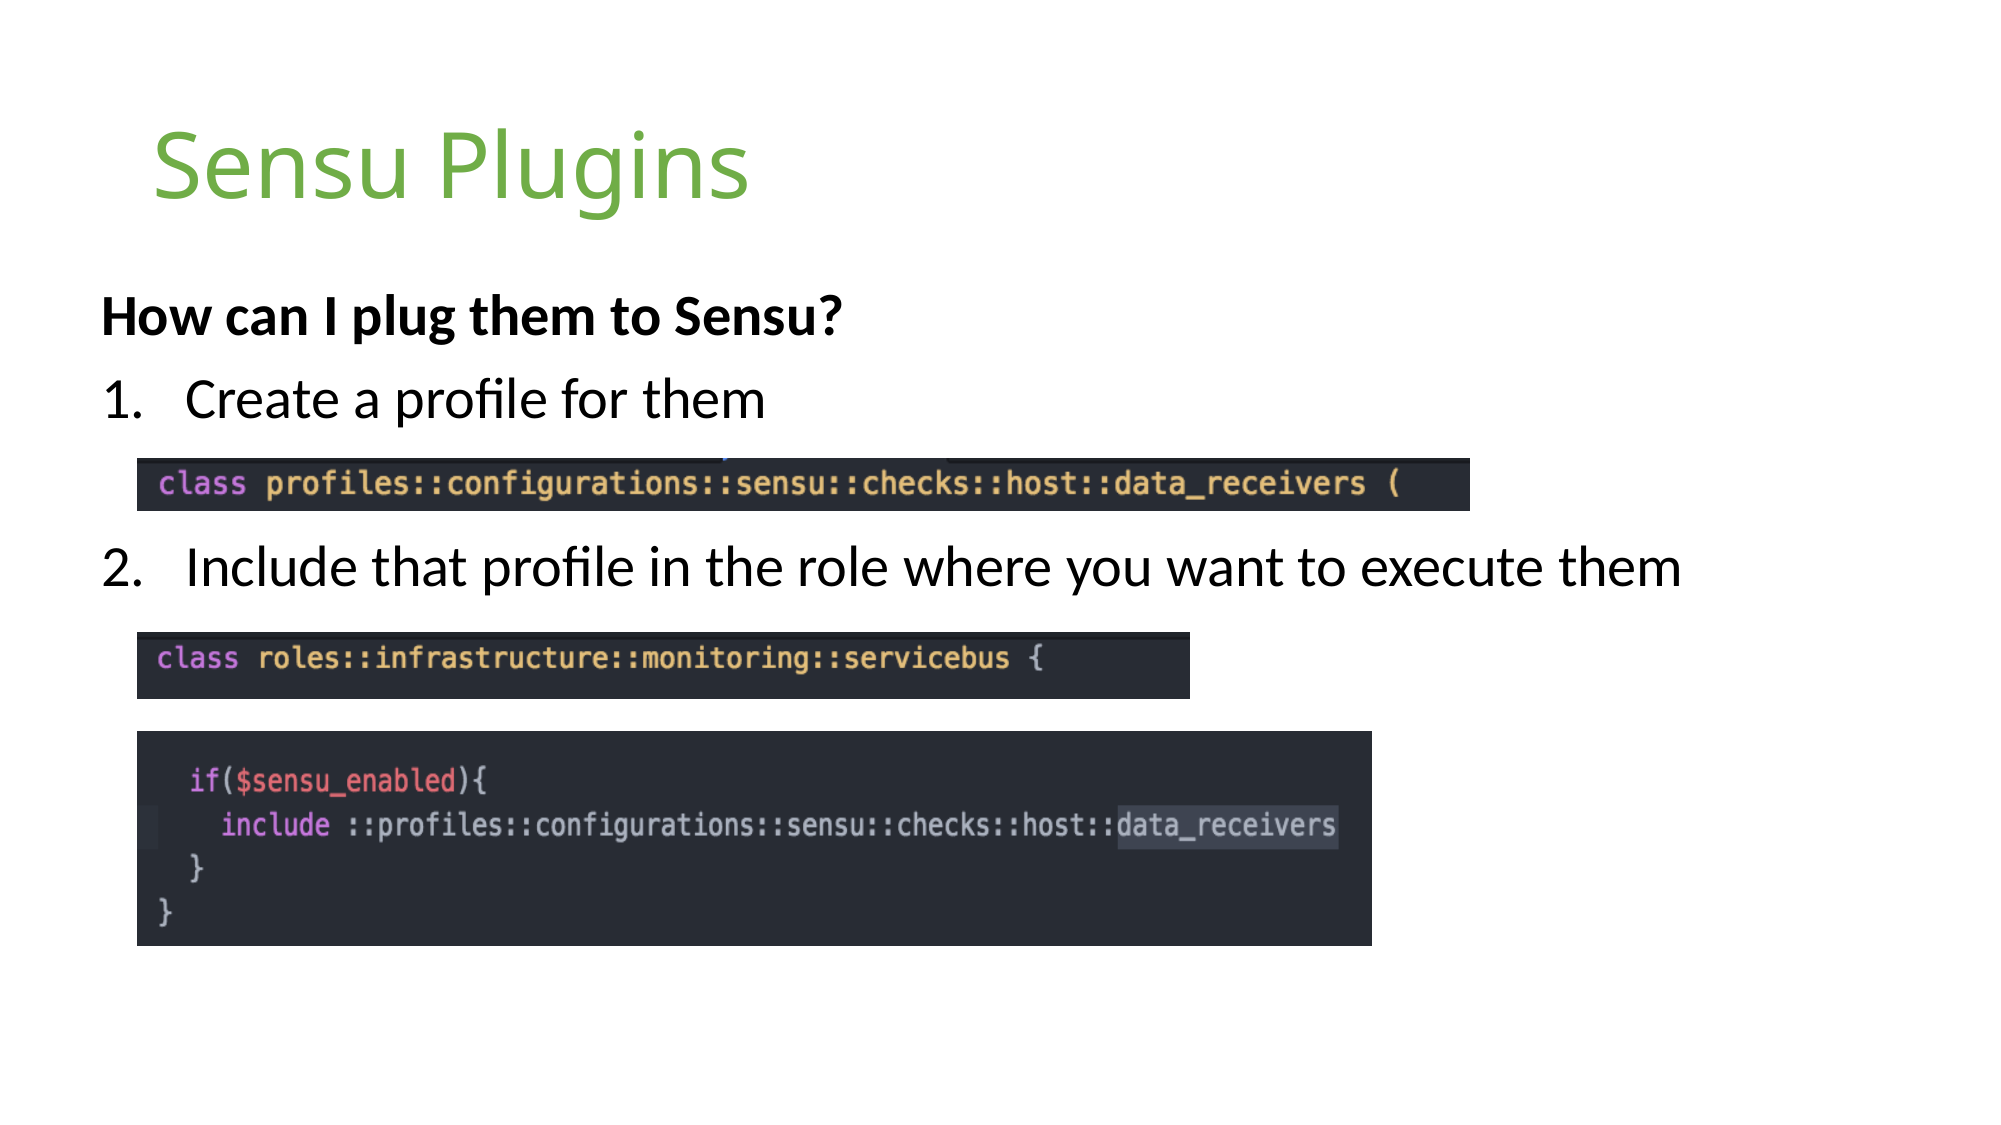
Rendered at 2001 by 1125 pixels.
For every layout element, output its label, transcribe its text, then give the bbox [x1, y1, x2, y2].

list How can I plug them to Sensu? Create a profile for them Include that profile in the role where you want to execute them [85, 277, 1863, 1070]
title Sensu Plugins [137, 59, 1863, 277]
picture [137, 731, 1372, 946]
picture [137, 458, 1470, 511]
picture [137, 632, 1190, 699]
